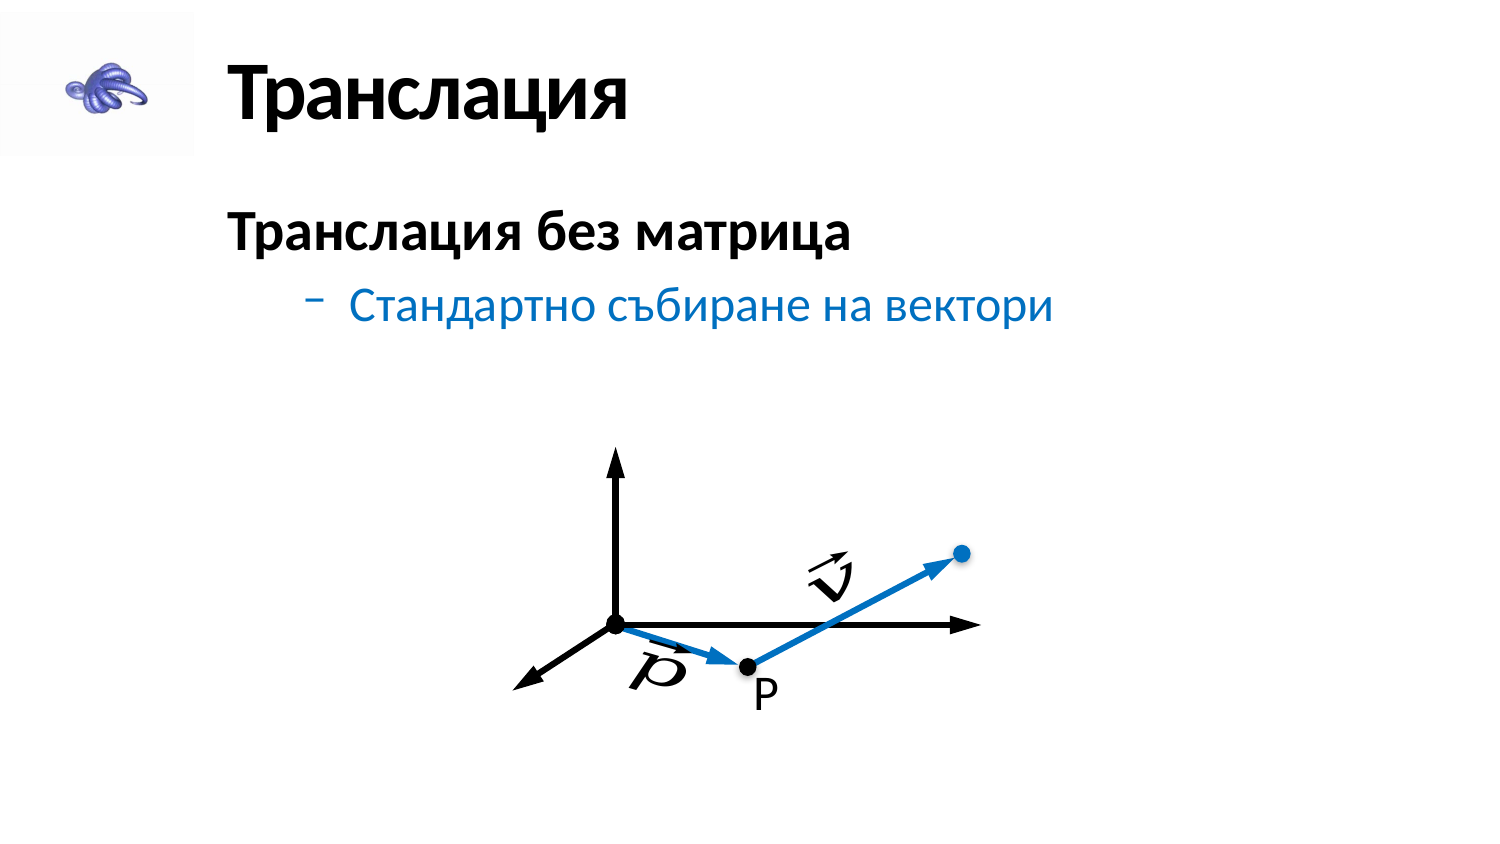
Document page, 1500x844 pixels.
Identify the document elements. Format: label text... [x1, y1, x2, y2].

title Транслация [212, 21, 1500, 150]
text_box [619, 634, 739, 665]
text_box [512, 623, 616, 691]
text_box [740, 668, 753, 677]
text_box P [738, 675, 795, 728]
text_box [953, 544, 971, 563]
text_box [749, 557, 955, 666]
picture [0, 12, 194, 156]
